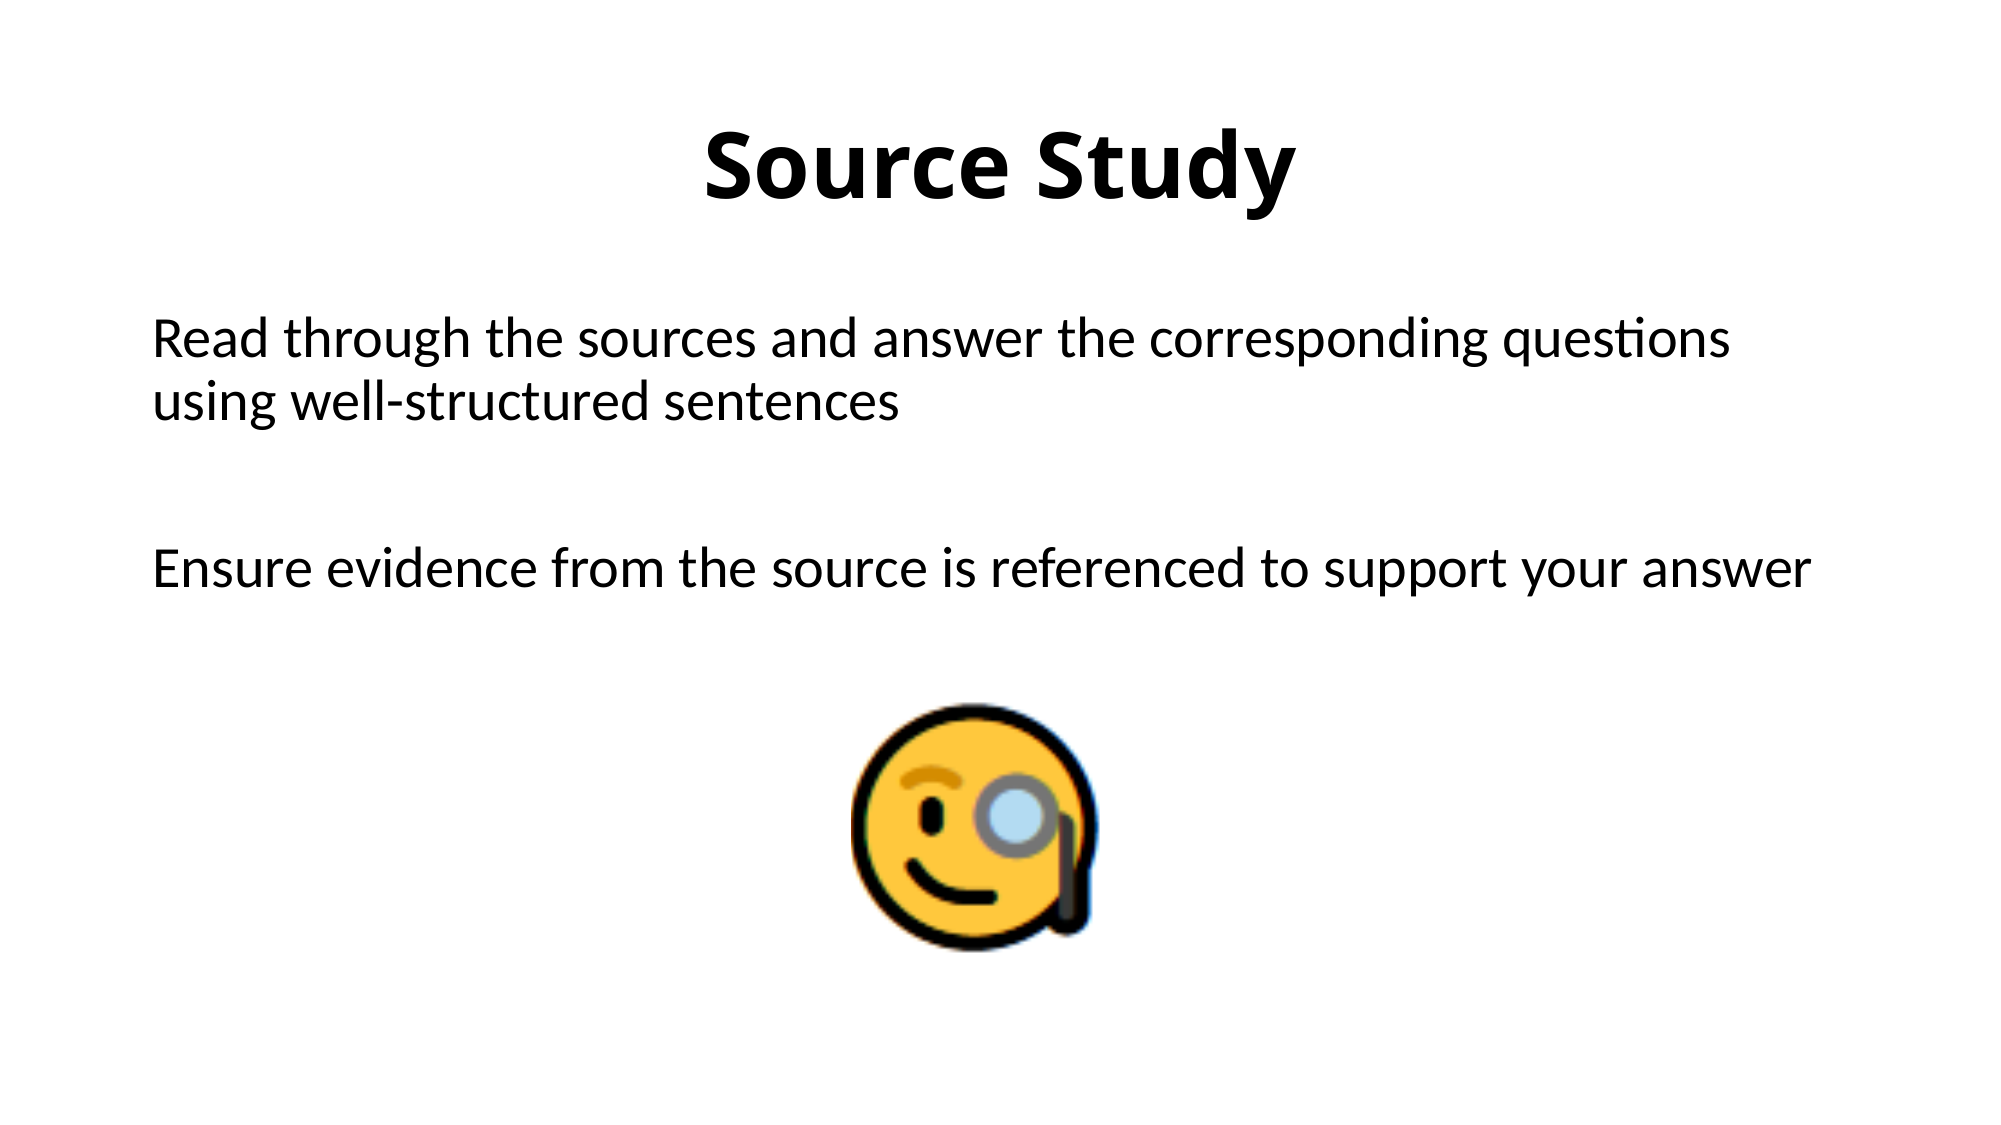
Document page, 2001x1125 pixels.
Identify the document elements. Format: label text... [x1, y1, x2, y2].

list Read through the sources and answer the corresponding questions using well-structured sentences Ensure evidence from the source is referenced to support your answer [137, 299, 1863, 1014]
title Source Study [137, 59, 1863, 278]
picture [851, 683, 1118, 960]
